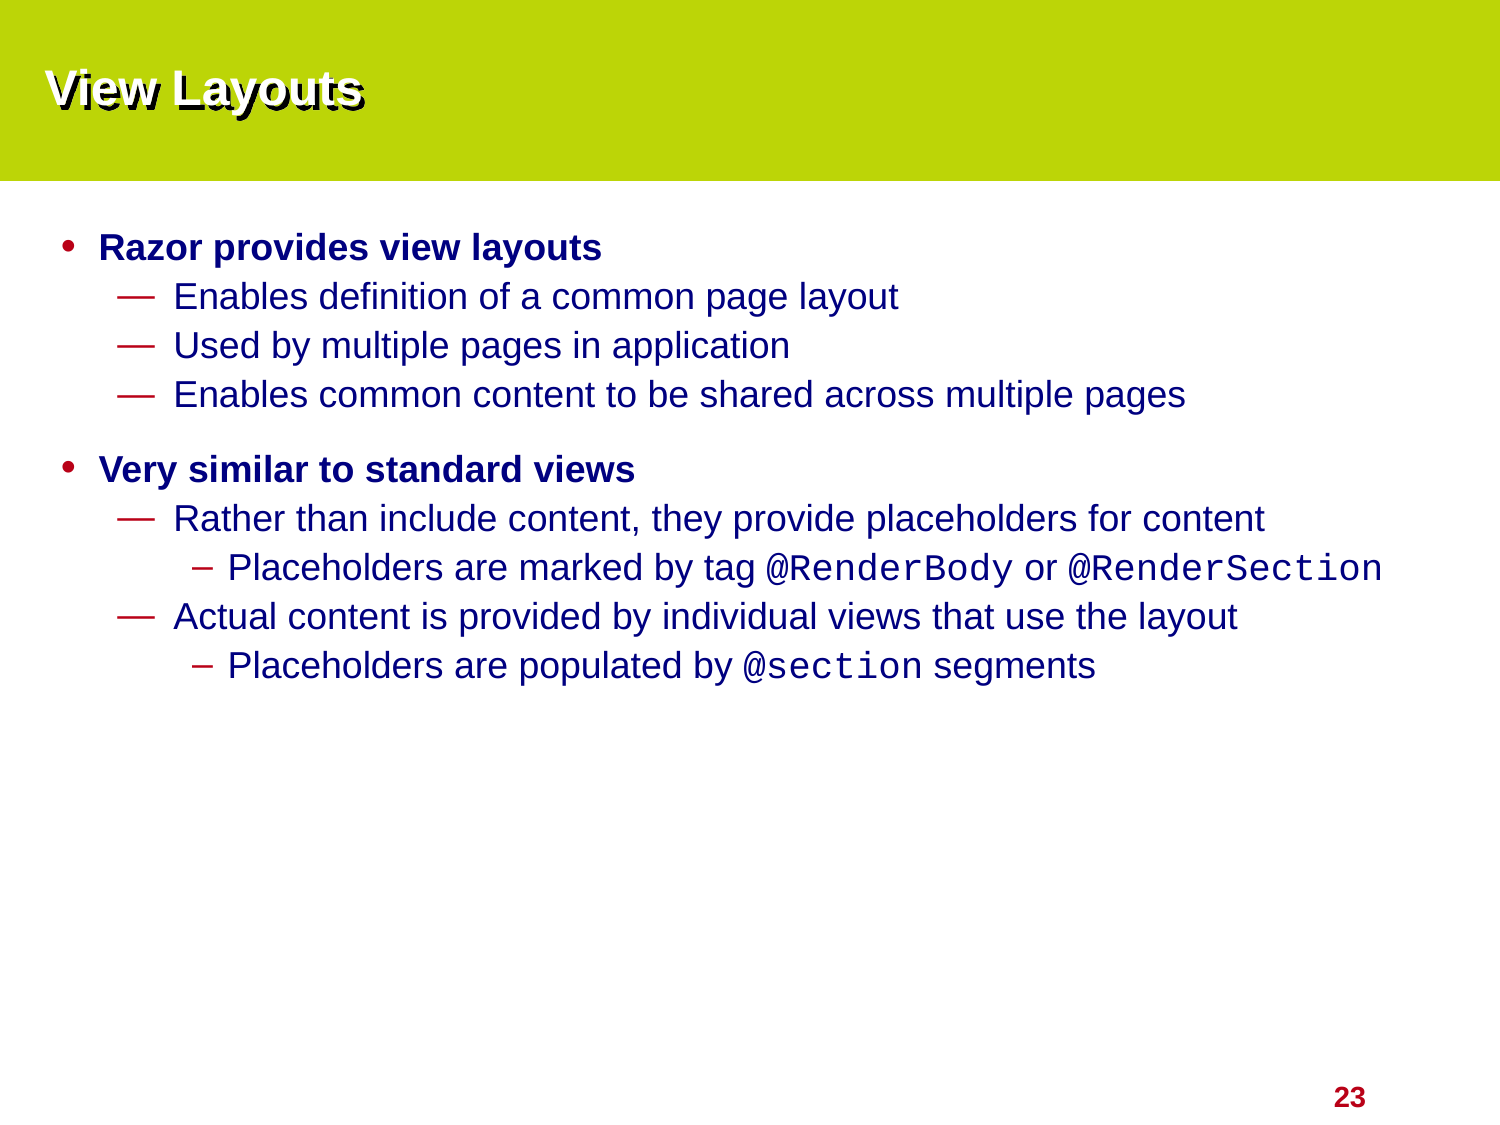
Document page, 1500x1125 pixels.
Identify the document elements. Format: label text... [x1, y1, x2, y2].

list Razor provides view layouts Enables definition of a common page layout Used by multiple pages in application Enables common content to be shared across multiple pages Very similar to standard views Rather than include content, they provide placeholders for content Placeholders are marked by tag @RenderBody or @RenderSection Actual content is provided by individual views that use the layout Placeholders are populated by @section segments [45, 215, 1457, 699]
title View Layouts [29, 26, 1308, 146]
